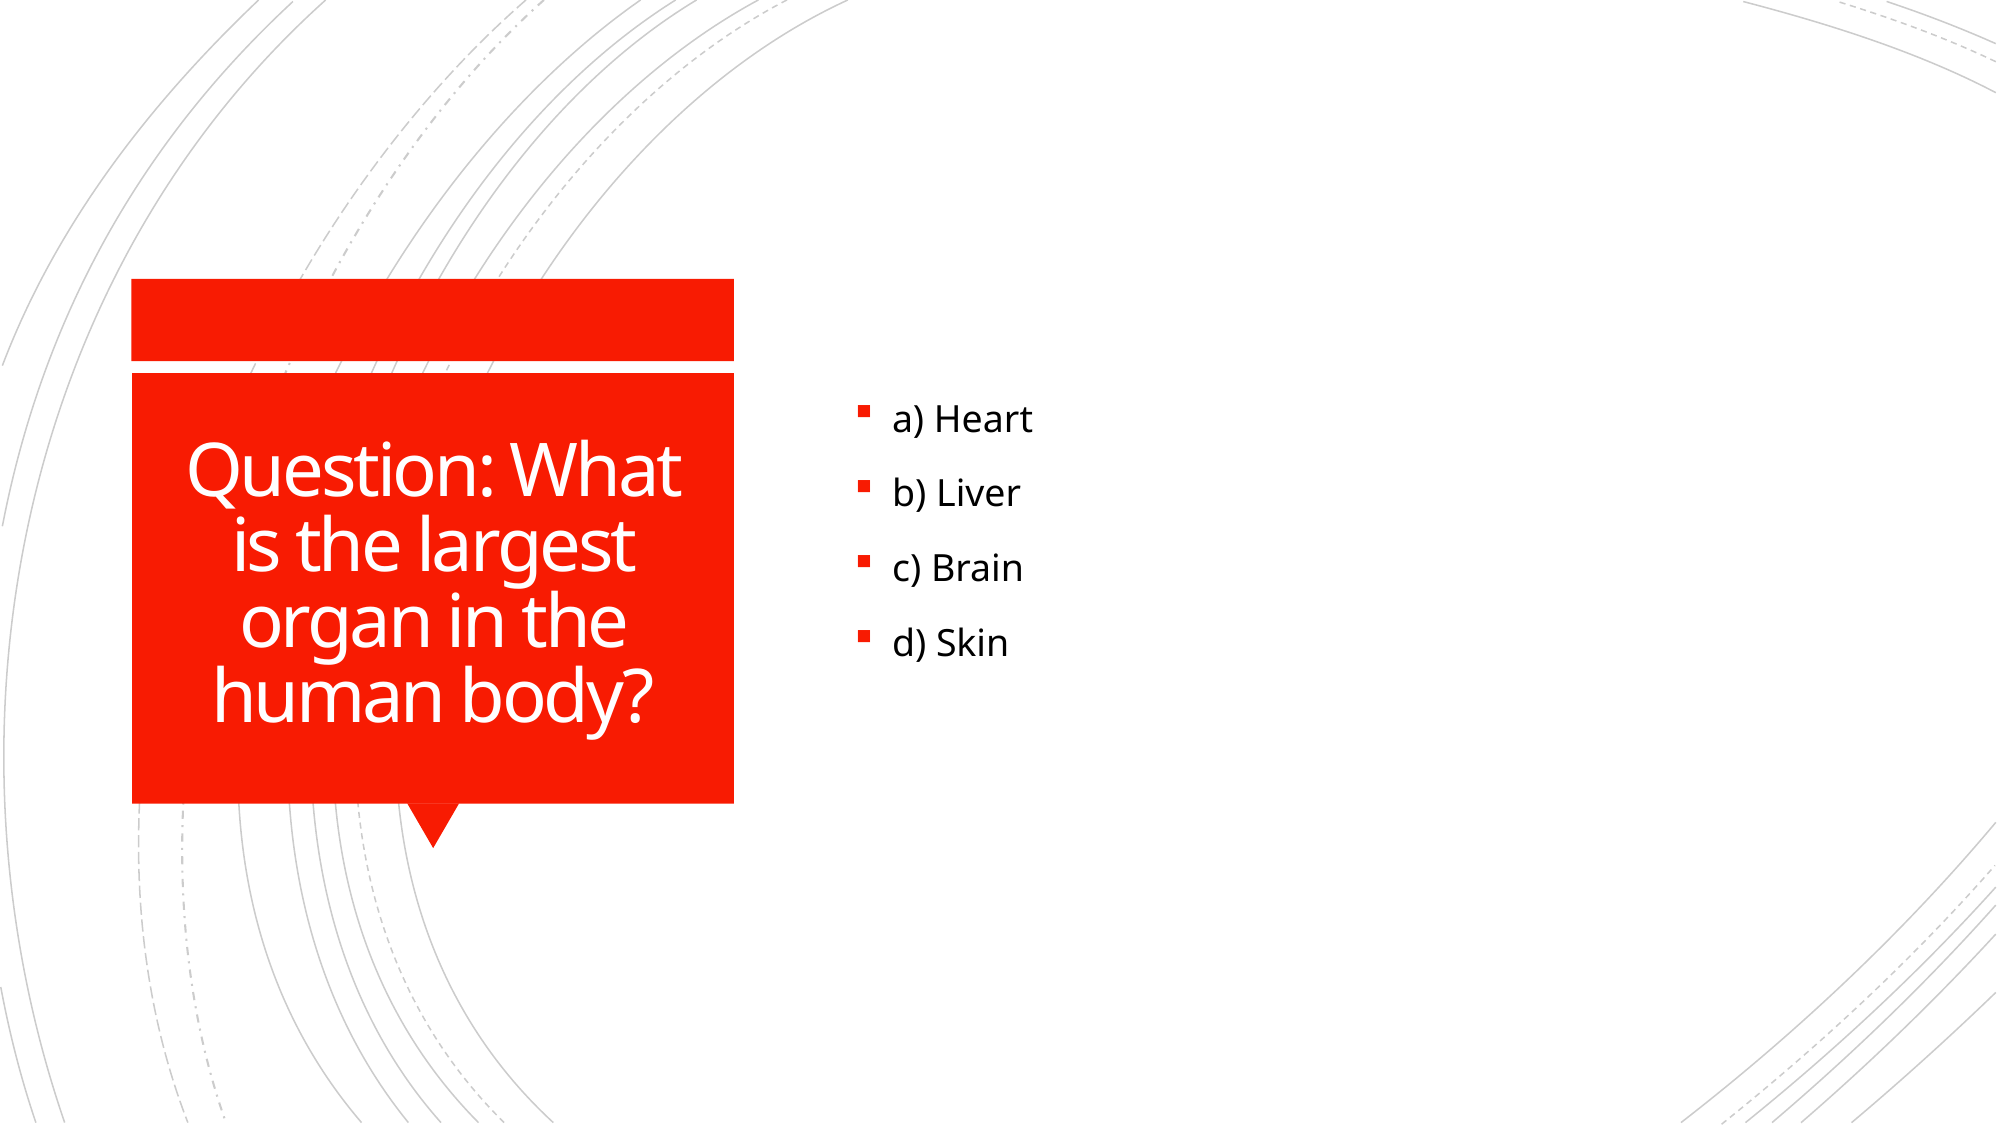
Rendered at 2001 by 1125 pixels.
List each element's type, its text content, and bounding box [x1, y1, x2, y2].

list a) Heart b) Liver c) Brain d) Skin [839, 131, 1871, 993]
title Question: What is the largest organ in the human body? [145, 385, 720, 789]
